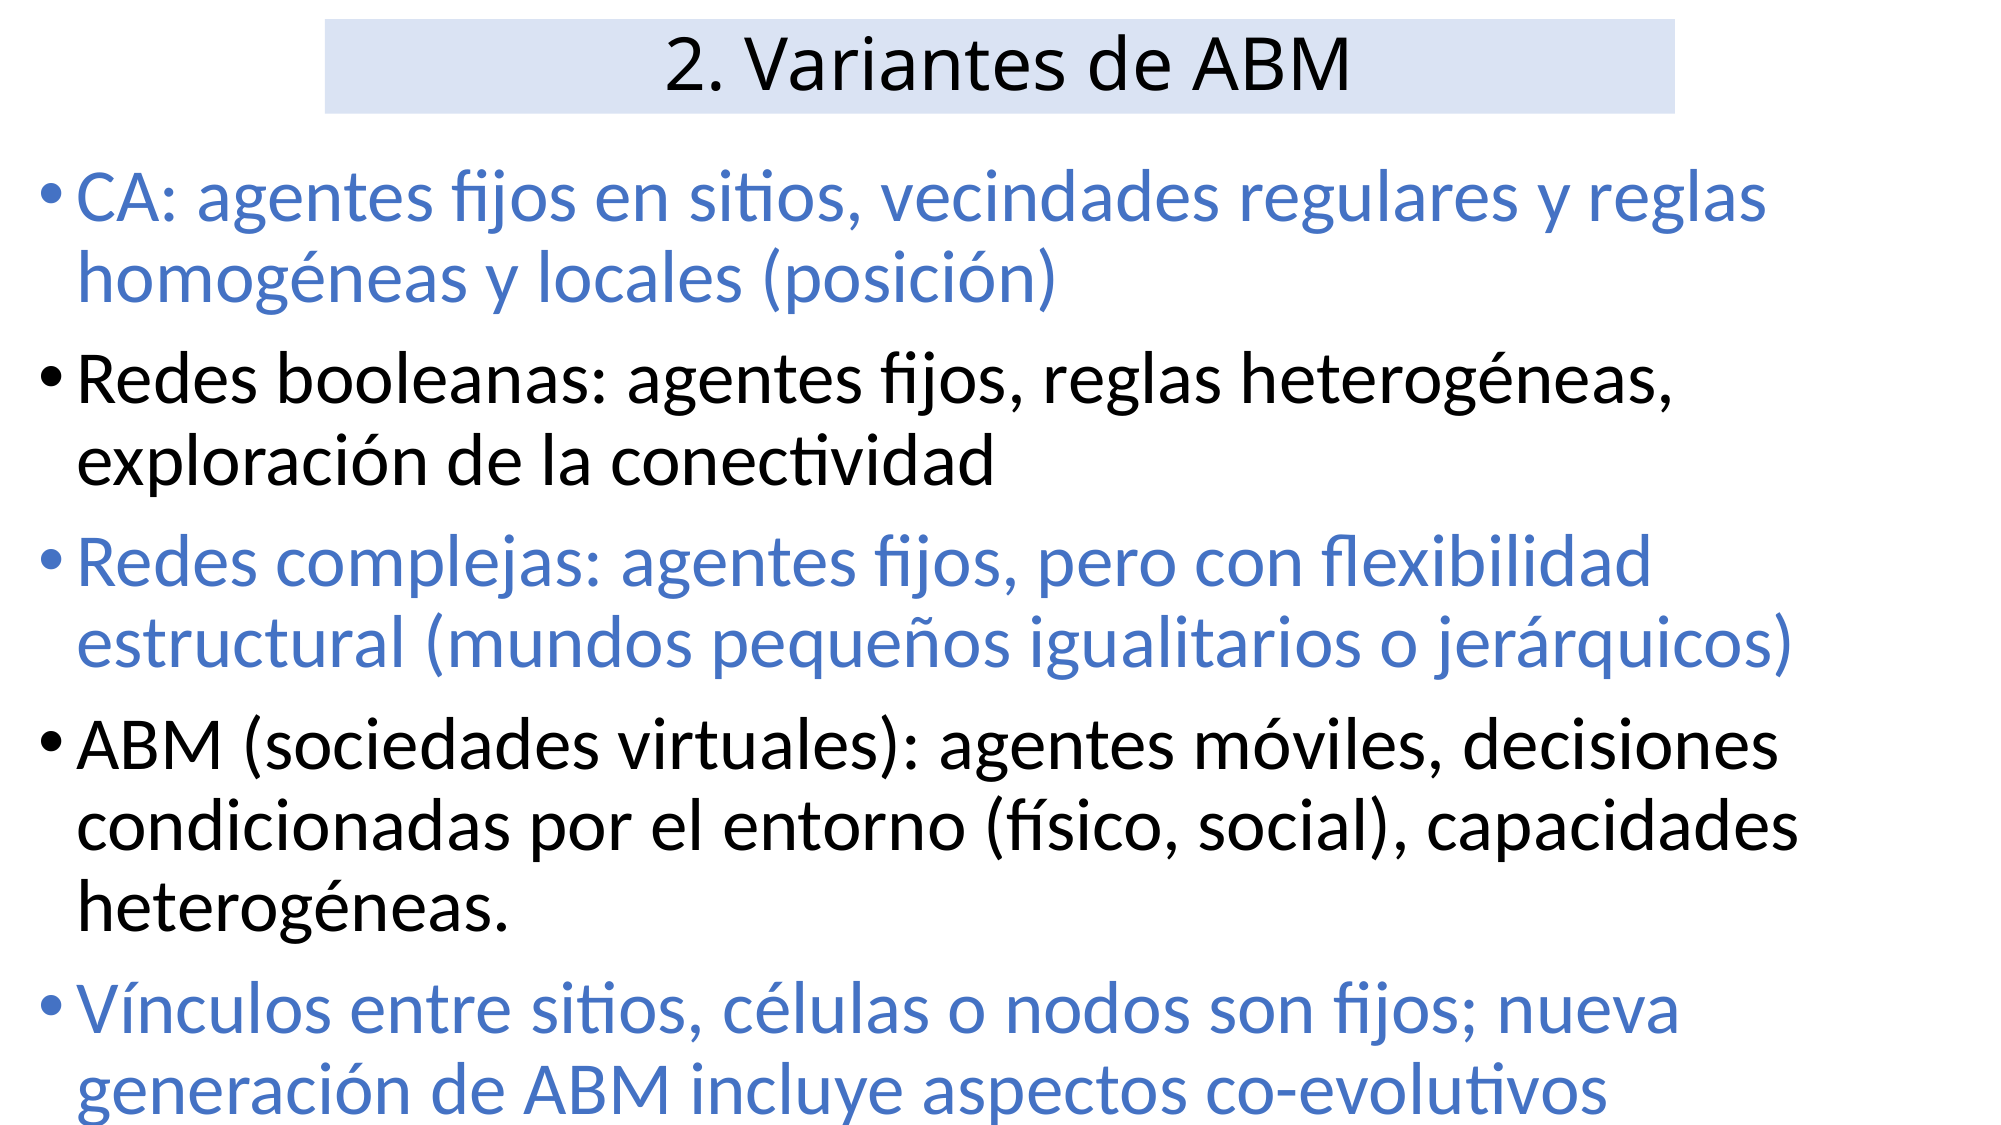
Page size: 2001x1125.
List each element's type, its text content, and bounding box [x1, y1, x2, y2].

title 2. Variantes de ABM [324, 19, 1675, 114]
list CA: agentes fijos en sitios, vecindades regulares y reglas homogéneas y locales (posición) Redes booleanas: agentes fijos, reglas heterogéneas, exploración de la conectividad Redes complejas: agentes fijos, pero con flexibilidad estructural (mundos pequeños igualitarios o jerárquicos) ABM (sociedades virtuales): agentes móviles, decisiones condicionadas por el entorno (físico, social), capacidades heterogéneas. Vínculos entre sitios, células o nodos son fijos; nueva generación de ABM incluye aspectos co-evolutivos [23, 149, 1981, 1071]
